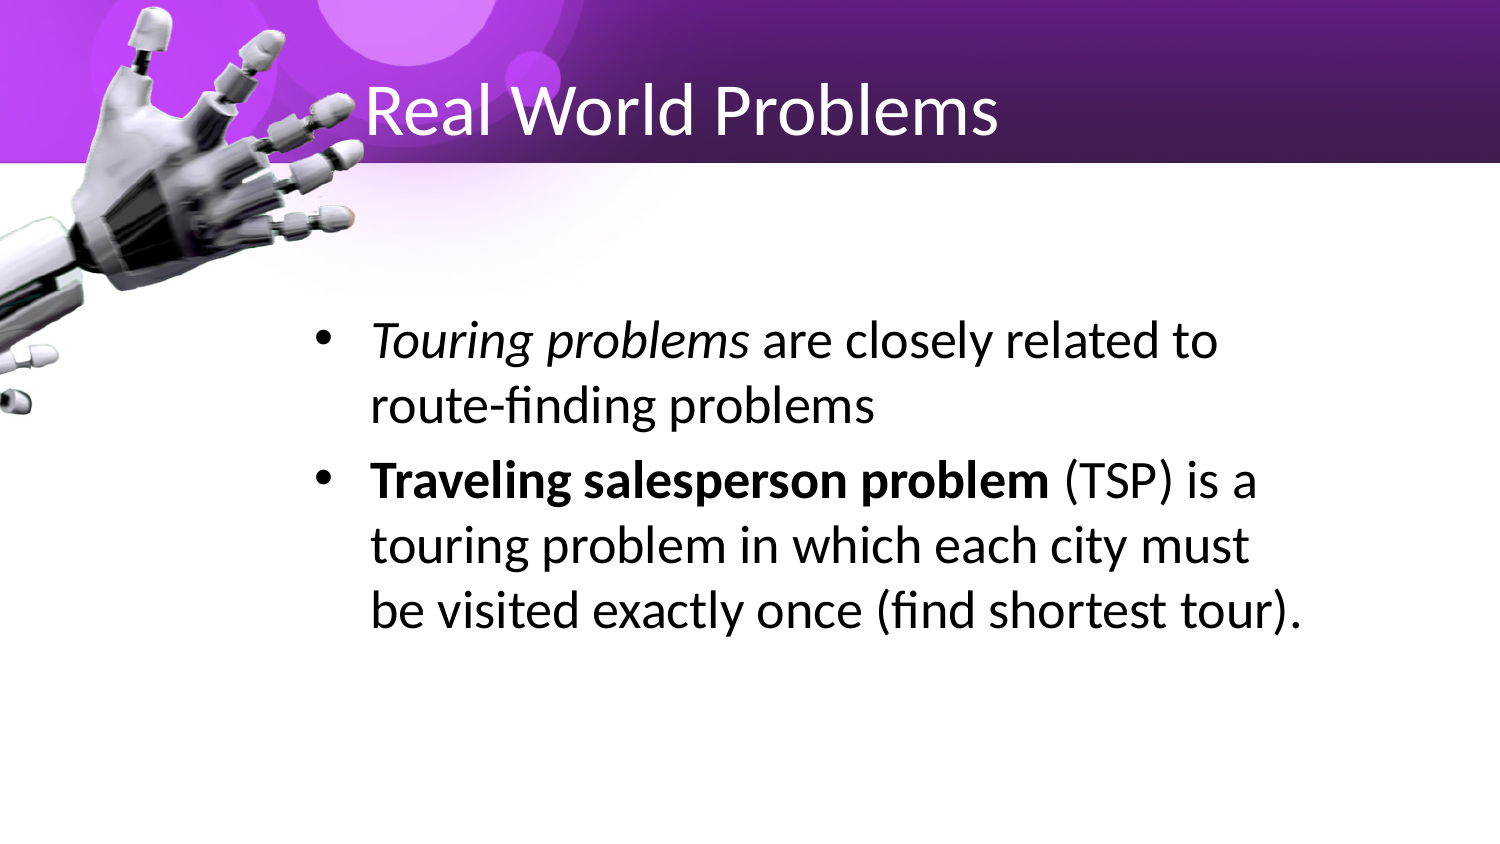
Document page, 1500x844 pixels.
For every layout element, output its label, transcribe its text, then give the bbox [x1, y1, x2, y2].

picture [0, 0, 1500, 844]
title Real World Problems [349, 46, 1402, 166]
list Touring problems are closely related to route-finding problems Traveling salesperson problem (TSP) is a touring problem in which each city must be visited exactly once (find shortest tour). [299, 296, 1324, 673]
